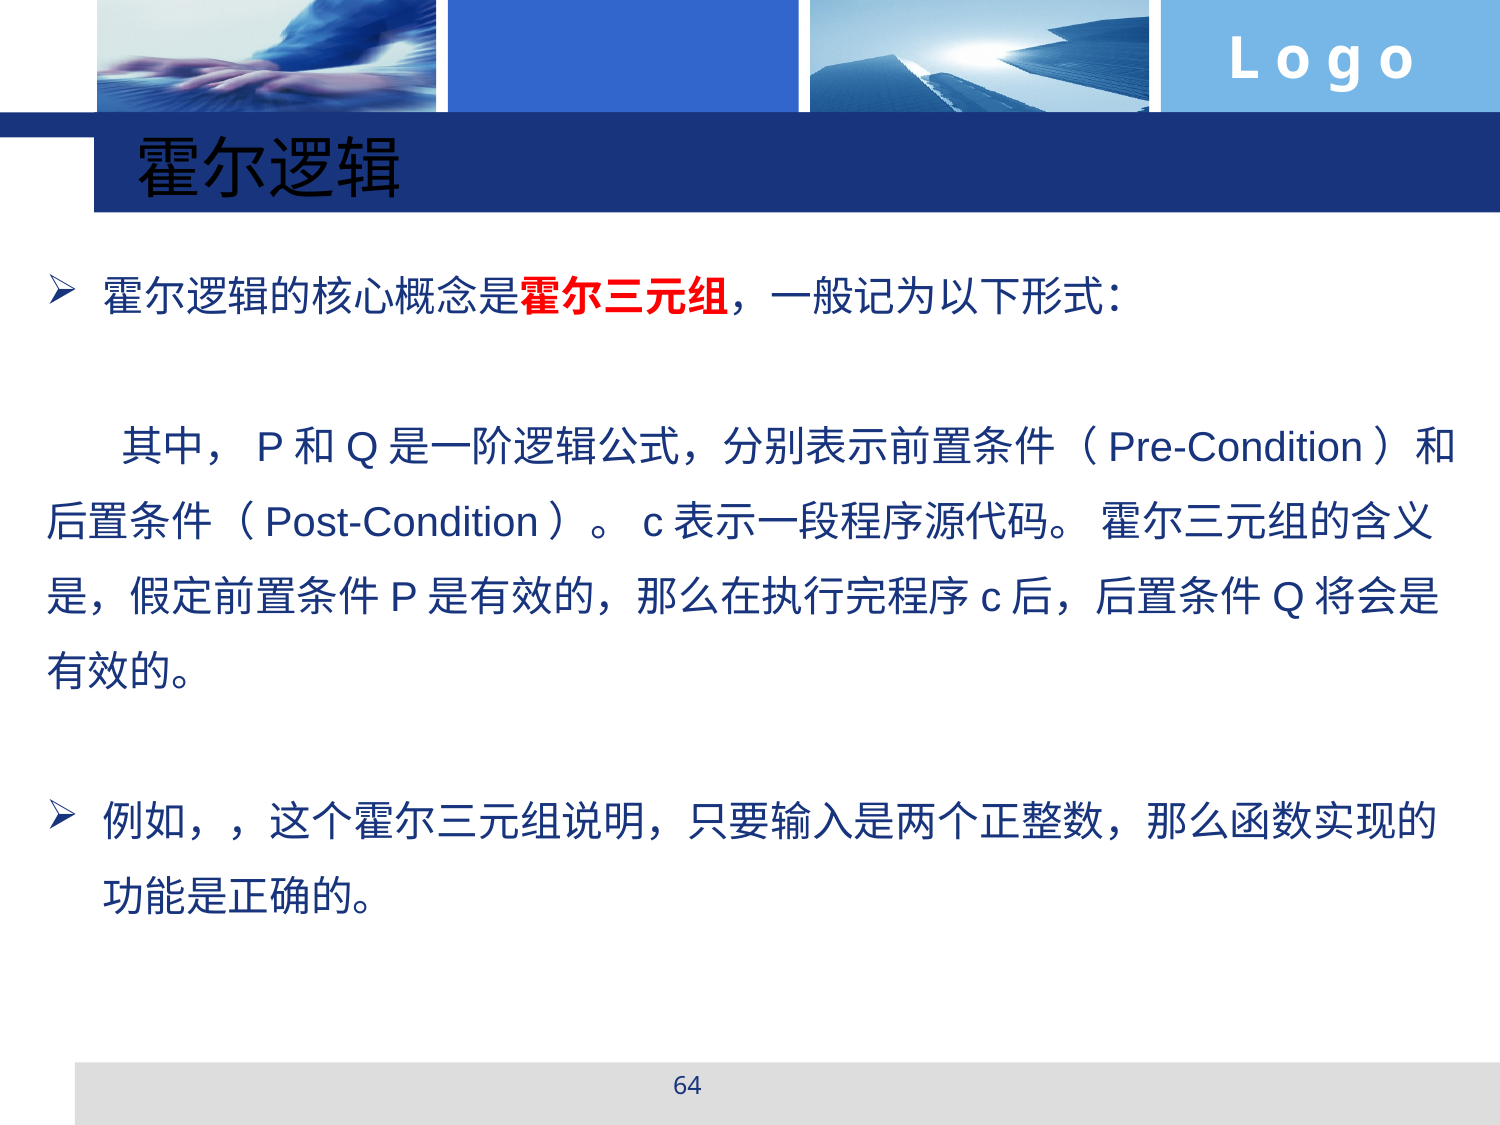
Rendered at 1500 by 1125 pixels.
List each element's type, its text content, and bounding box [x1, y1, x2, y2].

title 霍尔逻辑 [120, 120, 1488, 213]
picture [97, 0, 437, 112]
text_box 64 [512, 1062, 863, 1116]
picture [810, 0, 1150, 112]
